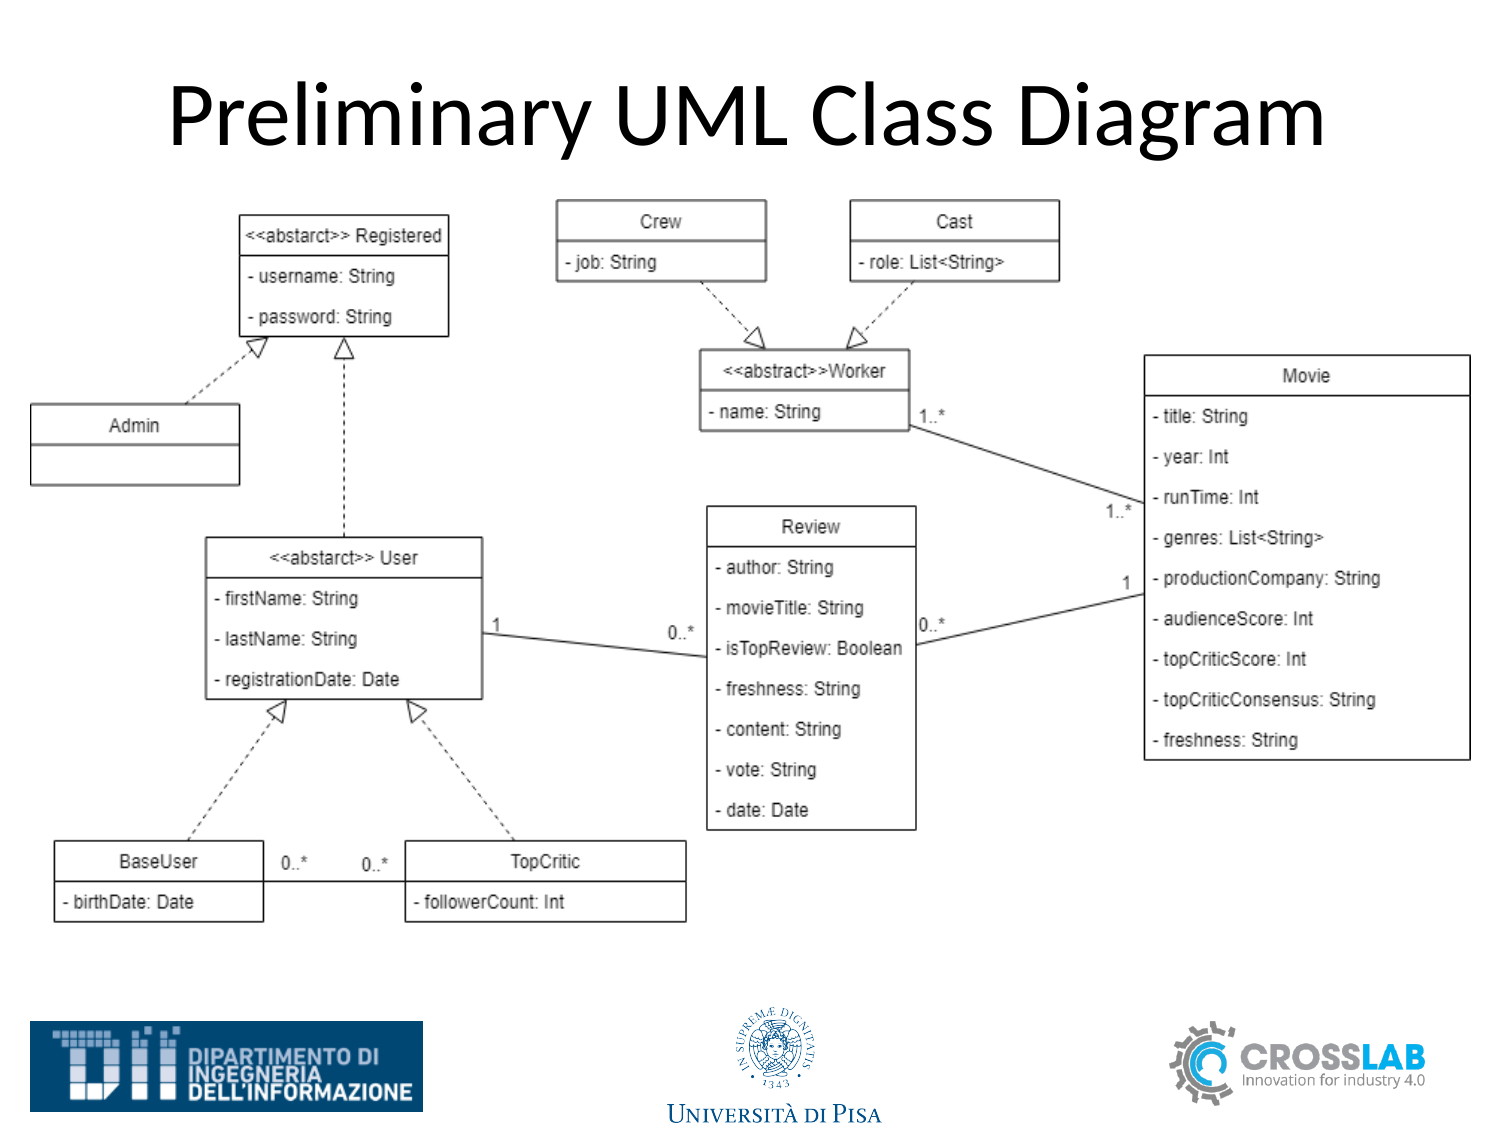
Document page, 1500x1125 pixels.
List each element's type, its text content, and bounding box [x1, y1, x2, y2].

picture [30, 1021, 423, 1112]
picture [667, 1007, 882, 1123]
picture [1169, 1021, 1425, 1106]
picture [29, 199, 1471, 926]
title Preliminary UML Class Diagram [30, 14, 1468, 197]
